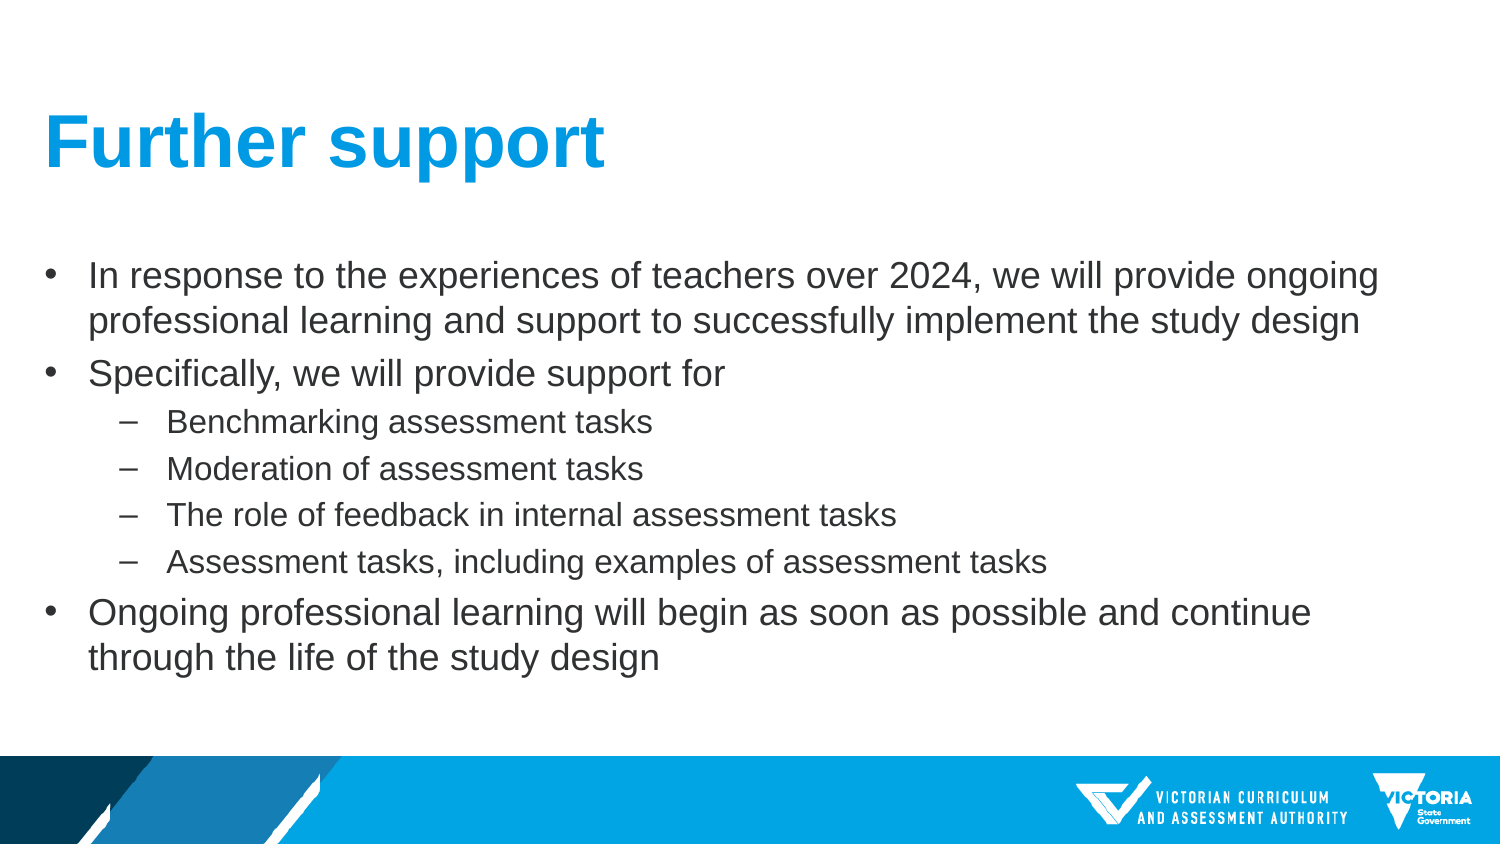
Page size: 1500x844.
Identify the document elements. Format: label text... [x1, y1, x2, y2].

picture [1077, 777, 1150, 824]
picture [1249, 812, 1254, 823]
picture [1240, 812, 1244, 823]
title Further support [29, 67, 1459, 209]
picture [1268, 792, 1272, 802]
picture [1302, 792, 1306, 803]
picture [1308, 814, 1313, 823]
picture [1214, 792, 1219, 802]
picture [1258, 812, 1262, 823]
picture [0, 0, 1500, 844]
picture [1320, 792, 1327, 802]
picture [1201, 812, 1205, 823]
list In response to the experiences of teachers over 2024, we will provide ongoing professional learning and support to successfully implement the study design Specifically, we will provide support for Benchmarking assessment tasks Moderation of assessment tasks The role of feedback in internal assessment tasks Assessment tasks, including examples of assessment tasks Ongoing professional learning will begin as soon as possible and continue through the life of the study design [29, 243, 1459, 732]
picture [1229, 813, 1235, 823]
picture [1199, 792, 1204, 803]
picture [1299, 812, 1303, 823]
picture [1281, 812, 1286, 823]
picture [1224, 792, 1229, 802]
picture [1190, 792, 1194, 802]
picture [1460, 793, 1471, 803]
picture [1374, 774, 1425, 828]
picture [1426, 792, 1452, 804]
picture [1318, 812, 1322, 823]
picture [1149, 813, 1153, 823]
